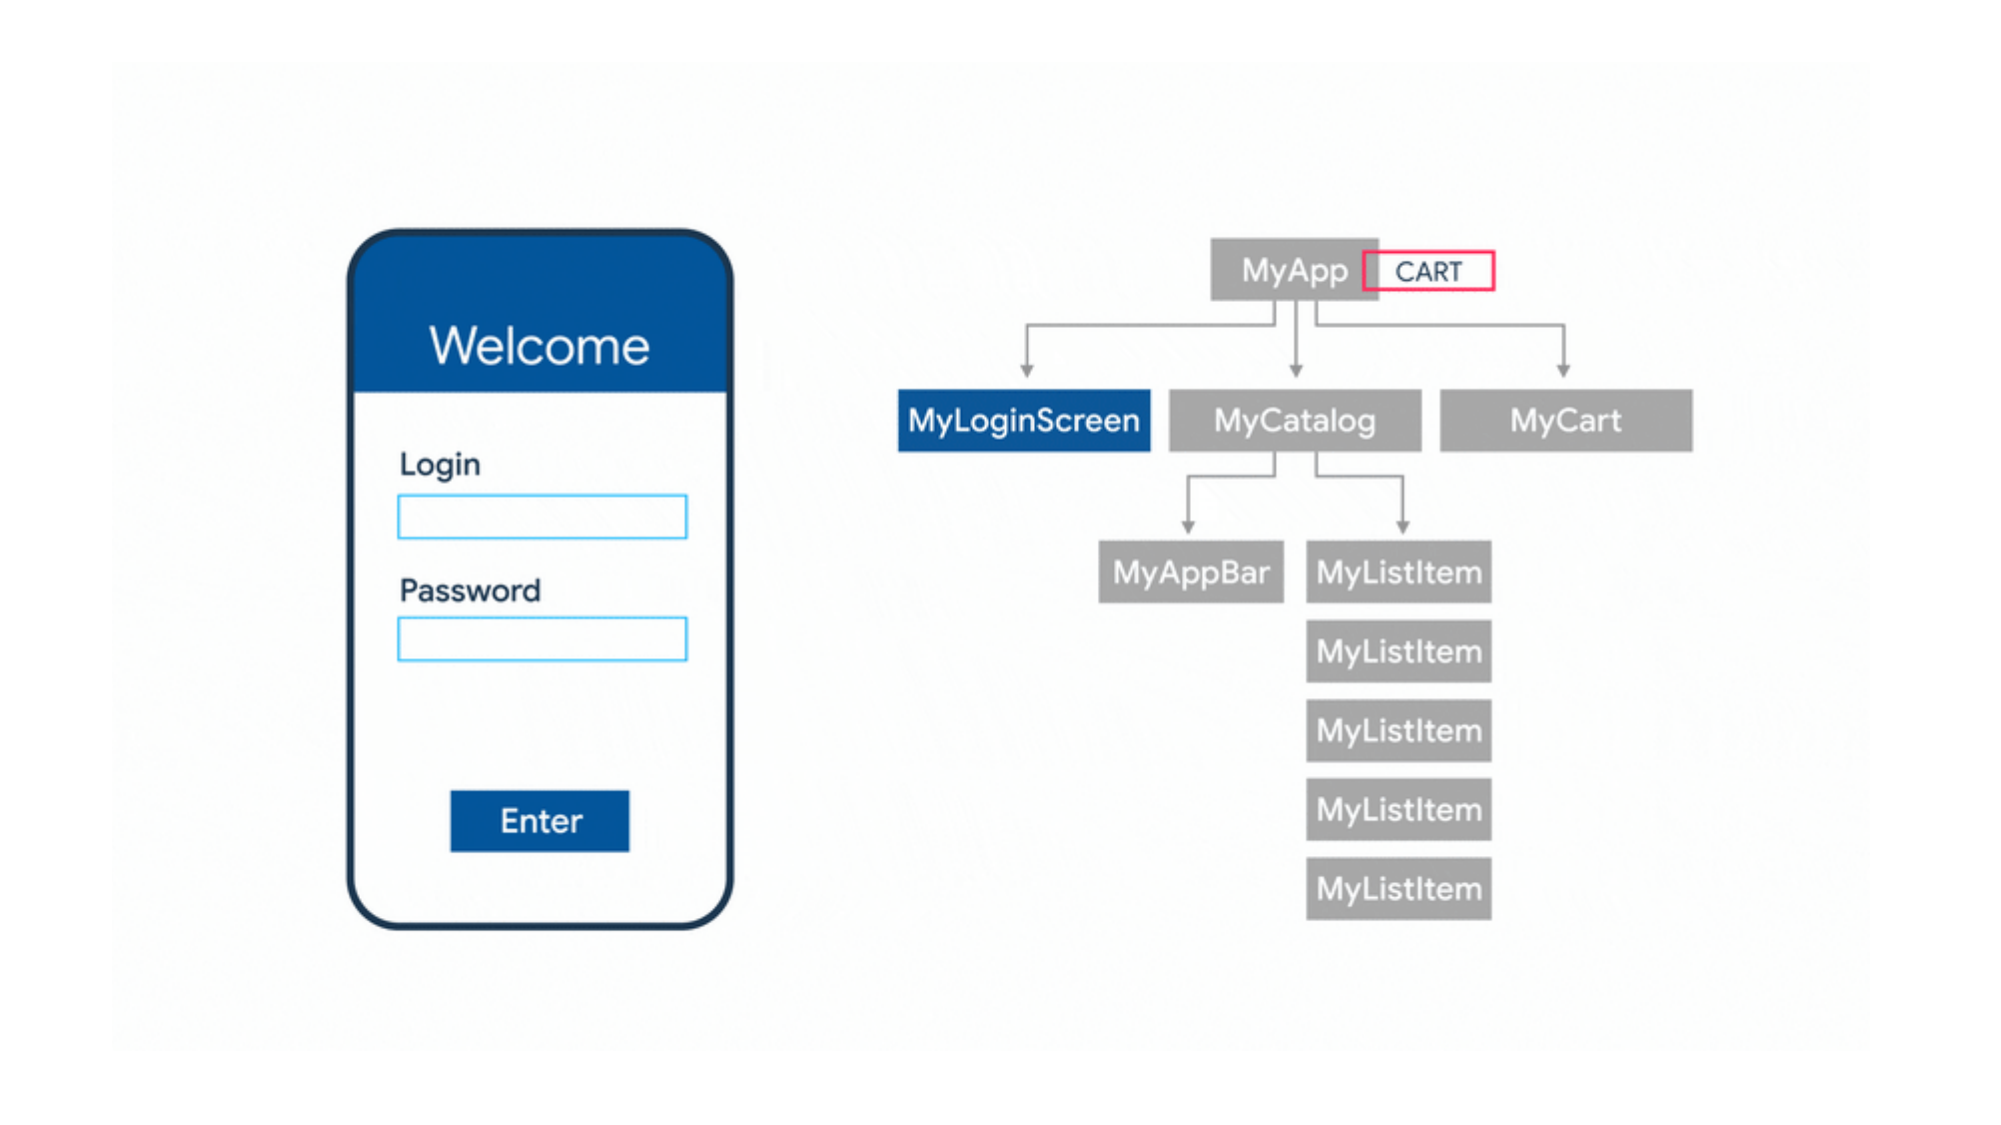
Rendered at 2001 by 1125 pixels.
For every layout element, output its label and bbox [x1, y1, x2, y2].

picture [112, 62, 1870, 1051]
